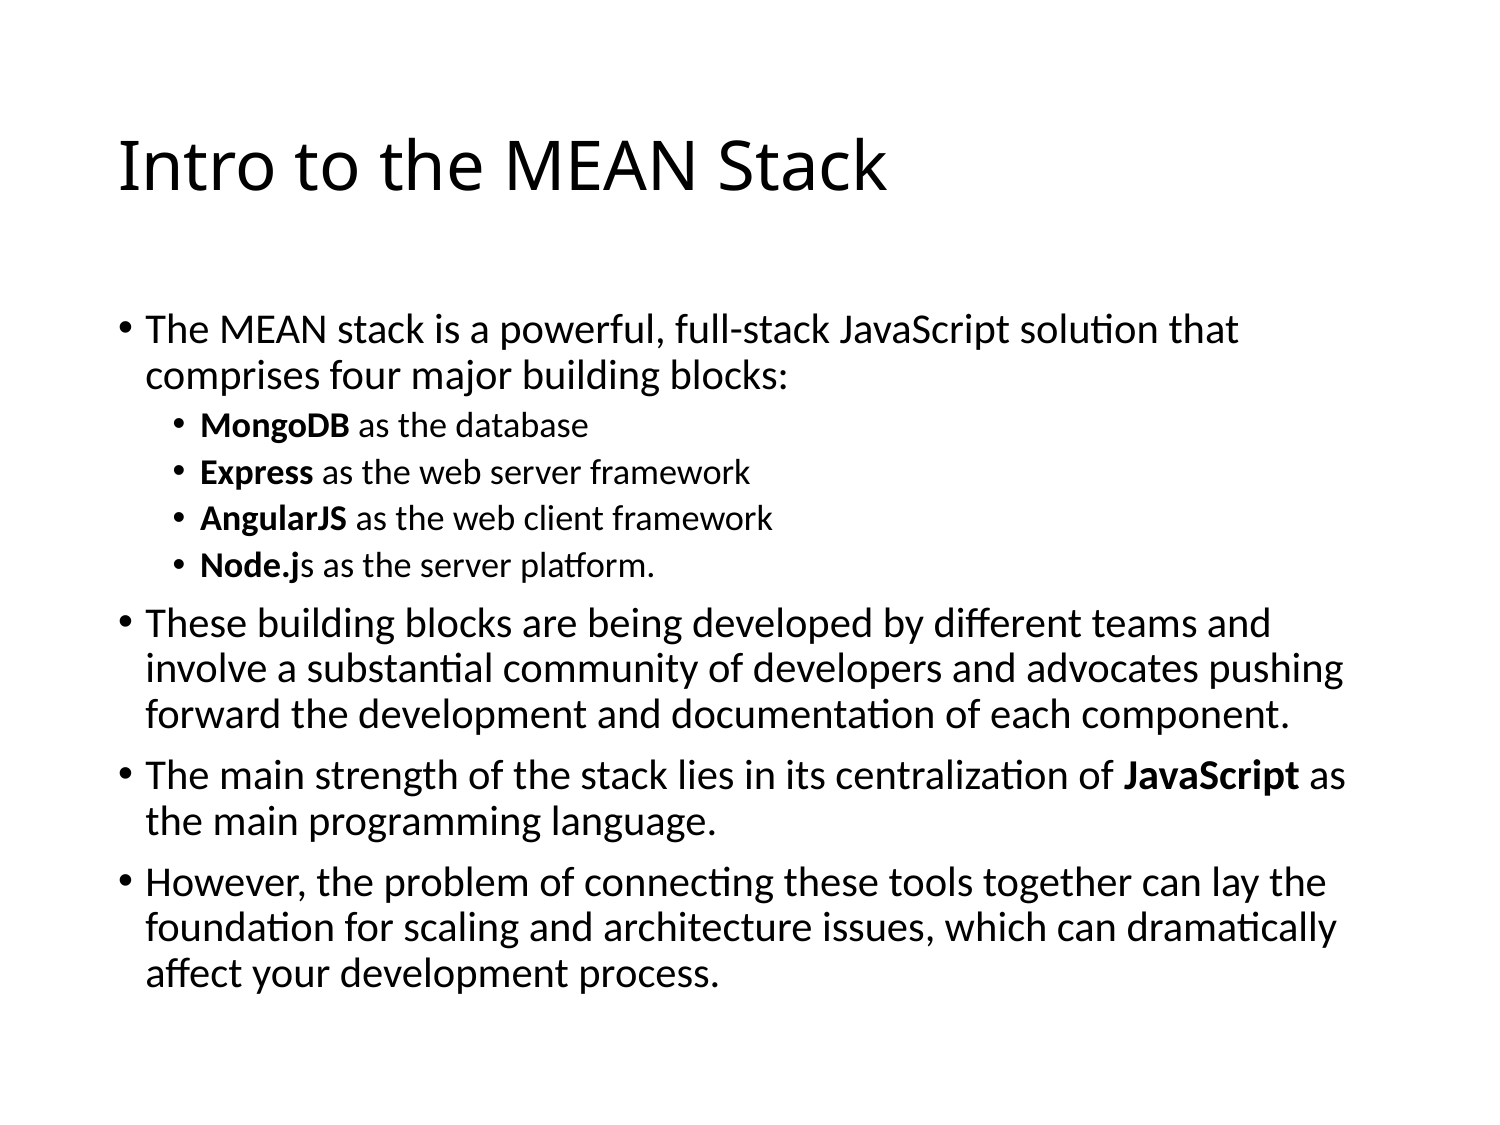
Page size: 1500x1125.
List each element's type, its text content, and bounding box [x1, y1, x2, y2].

title Intro to the MEAN Stack [103, 59, 1397, 278]
list The MEAN stack is a powerful, full-stack JavaScript solution that comprises four major building blocks: MongoDB as the database Express as the web server framework AngularJS as the web client framework Node.js as the server platform. These building blocks are being developed by different teams and involve a substantial community of developers and advocates pushing forward the development and documentation of each component. The main strength of the stack lies in its centralization of JavaScript as the main programming language. However, the problem of connecting these tools together can lay the foundation for scaling and architecture issues, which can dramatically affect your development process. [103, 299, 1397, 1014]
